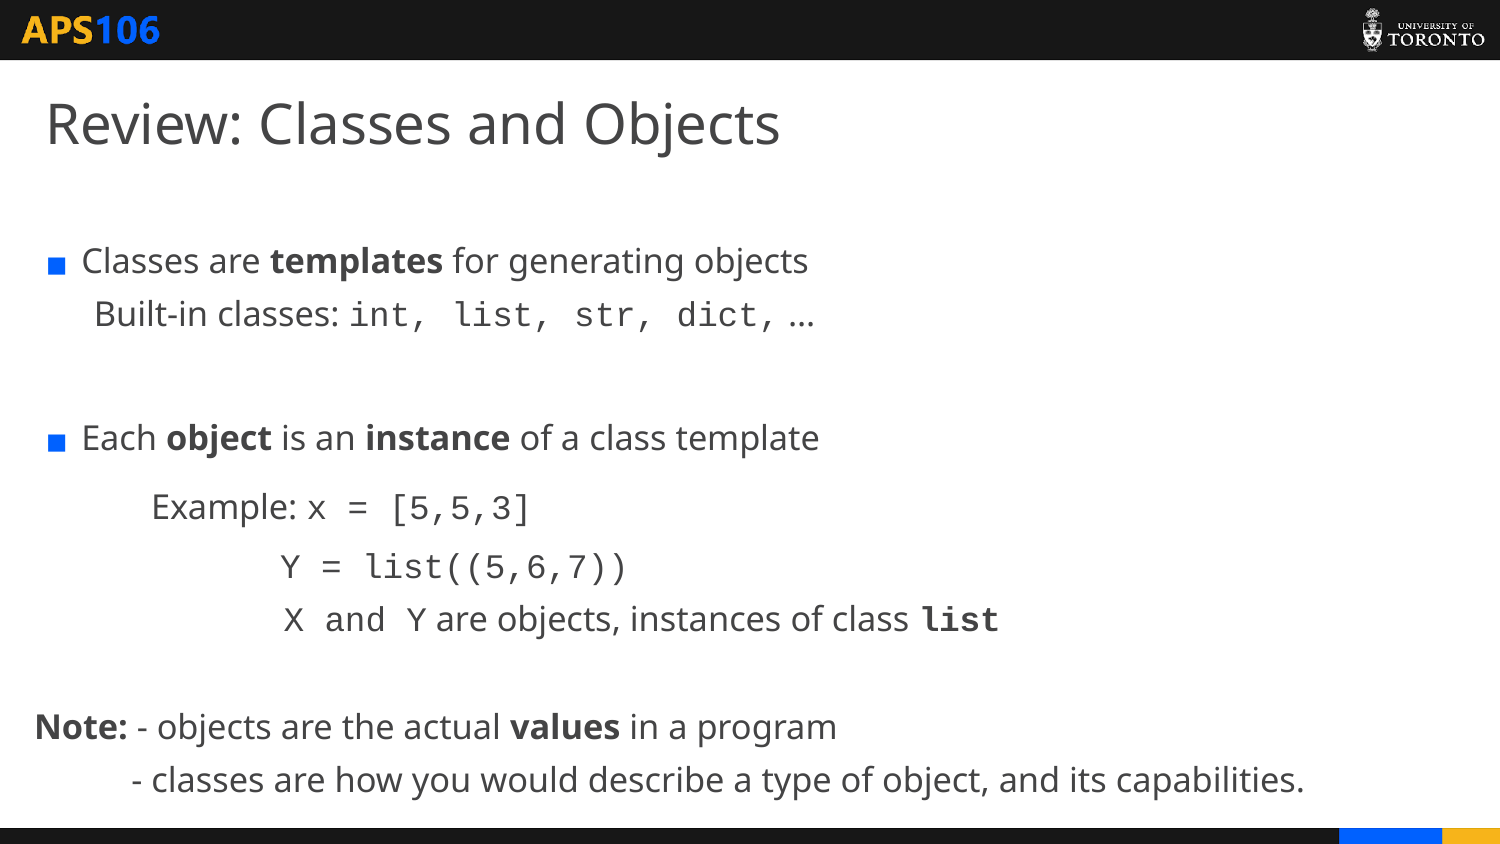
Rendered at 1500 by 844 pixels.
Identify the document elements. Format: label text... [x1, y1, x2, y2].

list Classes are templates for generating objects Built-in classes: int, list, str, dict, … Each object is an instance of a class template Example: x = [5,5,3] Y = list((5,6,7)) X and Y are objects, instances of class list Note: - objects are the actual values in a program - classes are how you would describe a type of object, and its capabilities. [22, 224, 1468, 820]
title Review: Classes and Objects [34, 83, 1329, 164]
picture [0, 0, 1500, 844]
